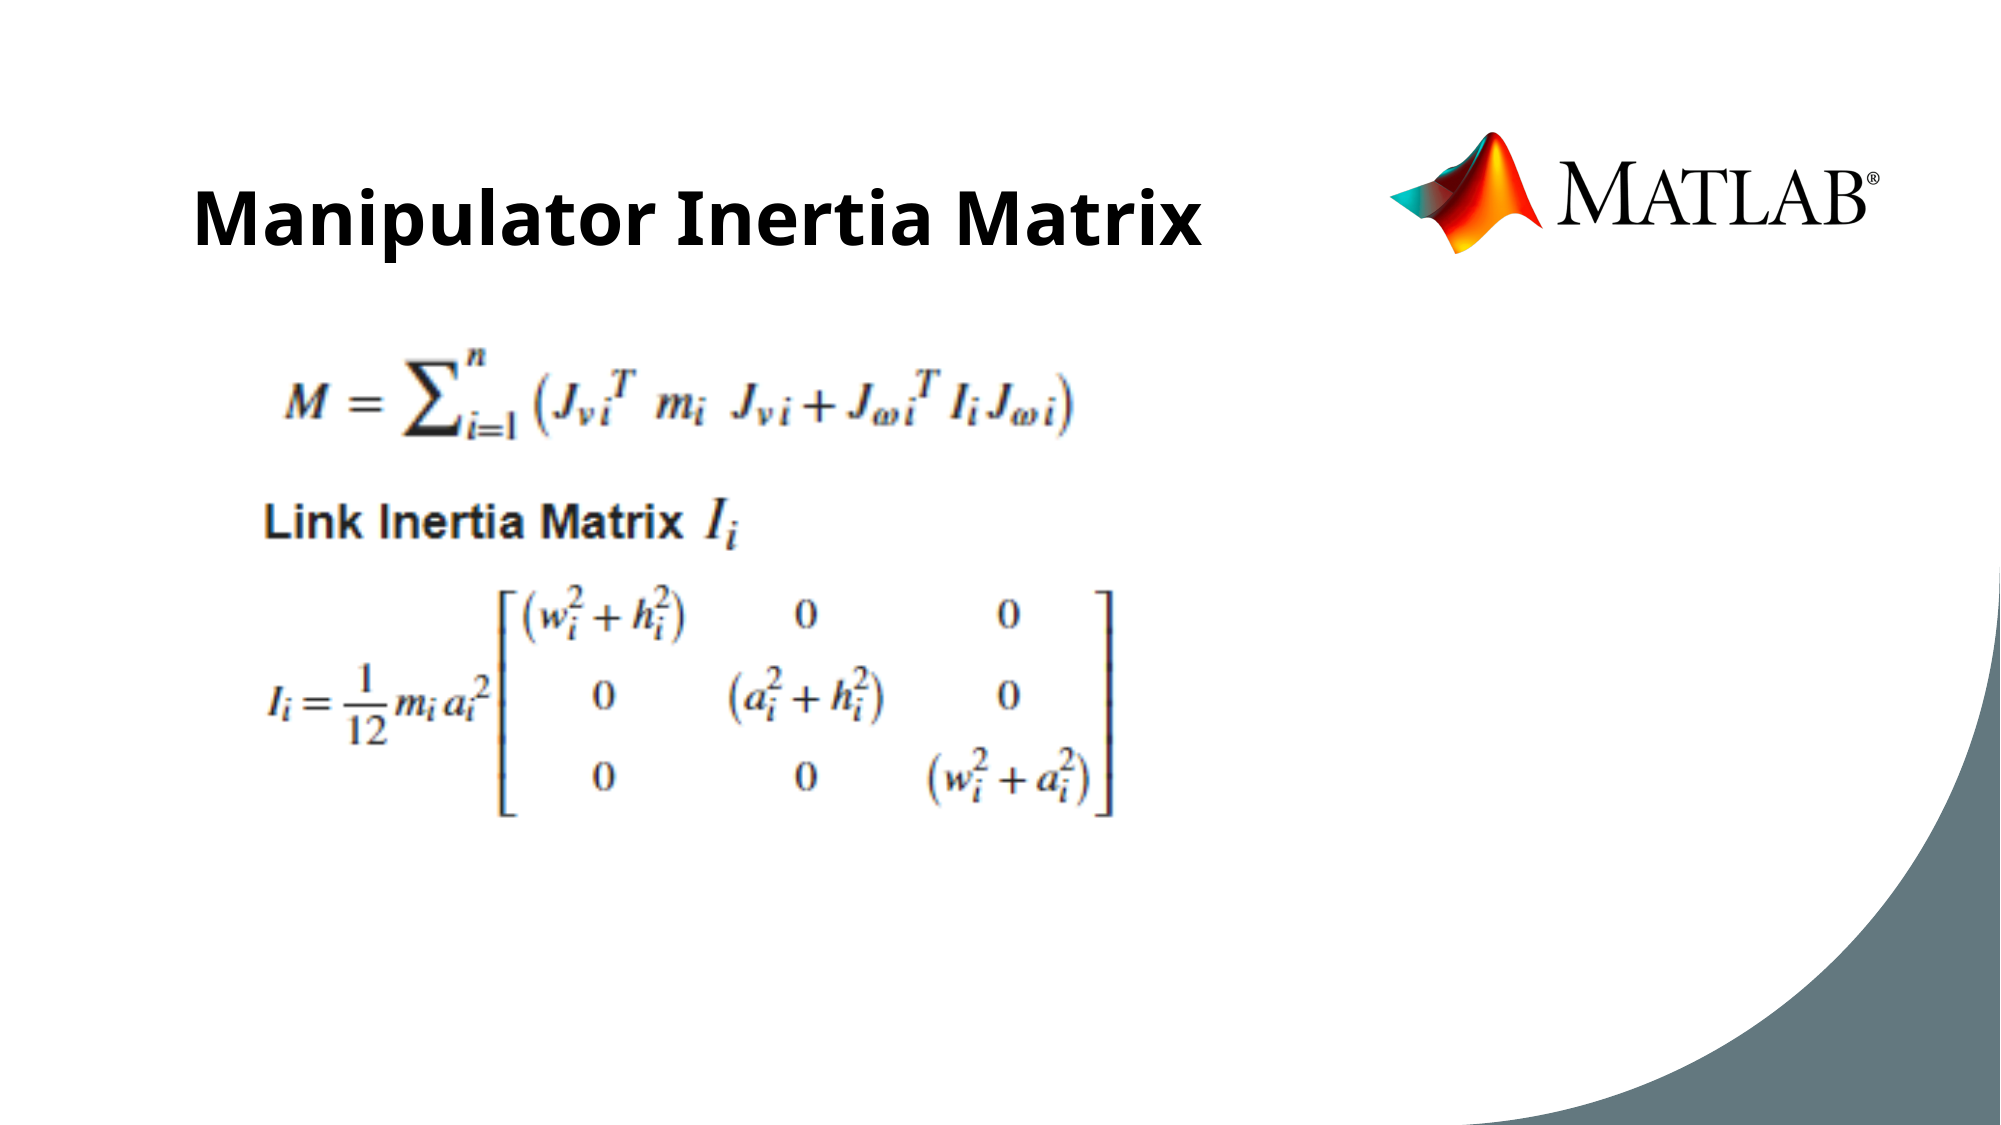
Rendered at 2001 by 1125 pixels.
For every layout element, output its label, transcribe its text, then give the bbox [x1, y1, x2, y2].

picture [1386, 53, 1883, 333]
text_box Manipulator Inertia Matrix [176, 118, 1386, 268]
picture [214, 332, 1273, 841]
